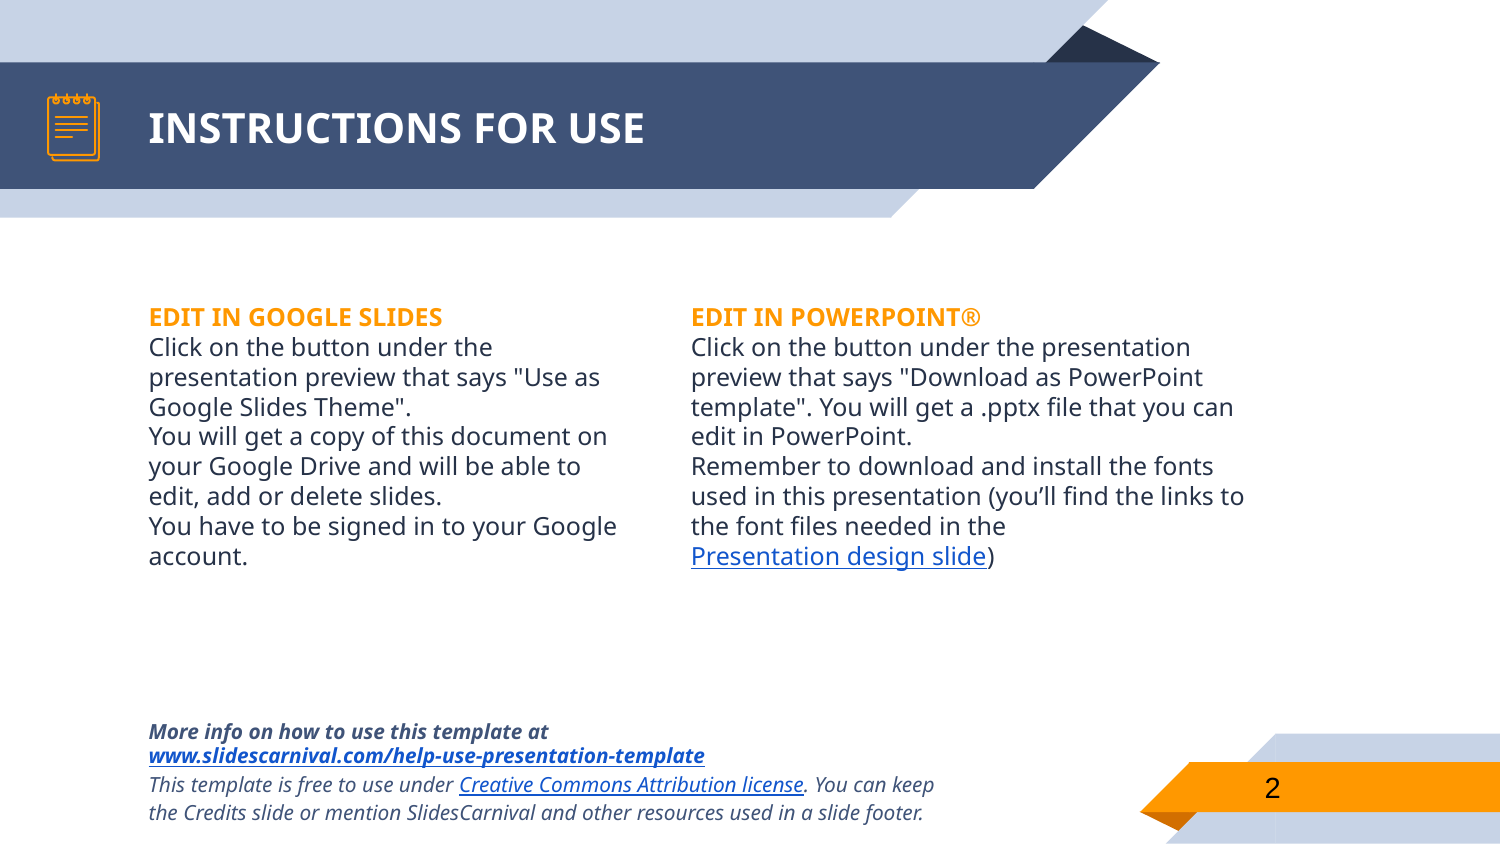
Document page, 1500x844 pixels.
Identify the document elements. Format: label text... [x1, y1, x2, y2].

slide_number 2 [1249, 760, 1494, 813]
list EDIT IN GOOGLE SLIDES Click on the button under the presentation preview that says "Use as Google Slides Theme". You will get a copy of this document on your Google Drive and will be able to edit, add or delete slides. You have to be signed in to your Google account. [133, 286, 640, 575]
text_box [47, 93, 100, 161]
list EDIT IN POWERPOINT® Click on the button under the presentation preview that says "Download as PowerPoint template". You will get a .pptx file that you can edit in PowerPoint. Remember to download and install the fonts used in this presentation (you’ll find the links to the font files needed in the Presentation design slide) [675, 286, 1276, 575]
title INSTRUCTIONS FOR USE [133, 64, 997, 190]
list More info on how to use this template at www.slidescarnival.com/help-use-presentation-template This template is free to use under Creative Commons Attribution license. You can keep the Credits slide or mention SlidesCarnival and other resources used in a slide footer. [133, 703, 982, 839]
